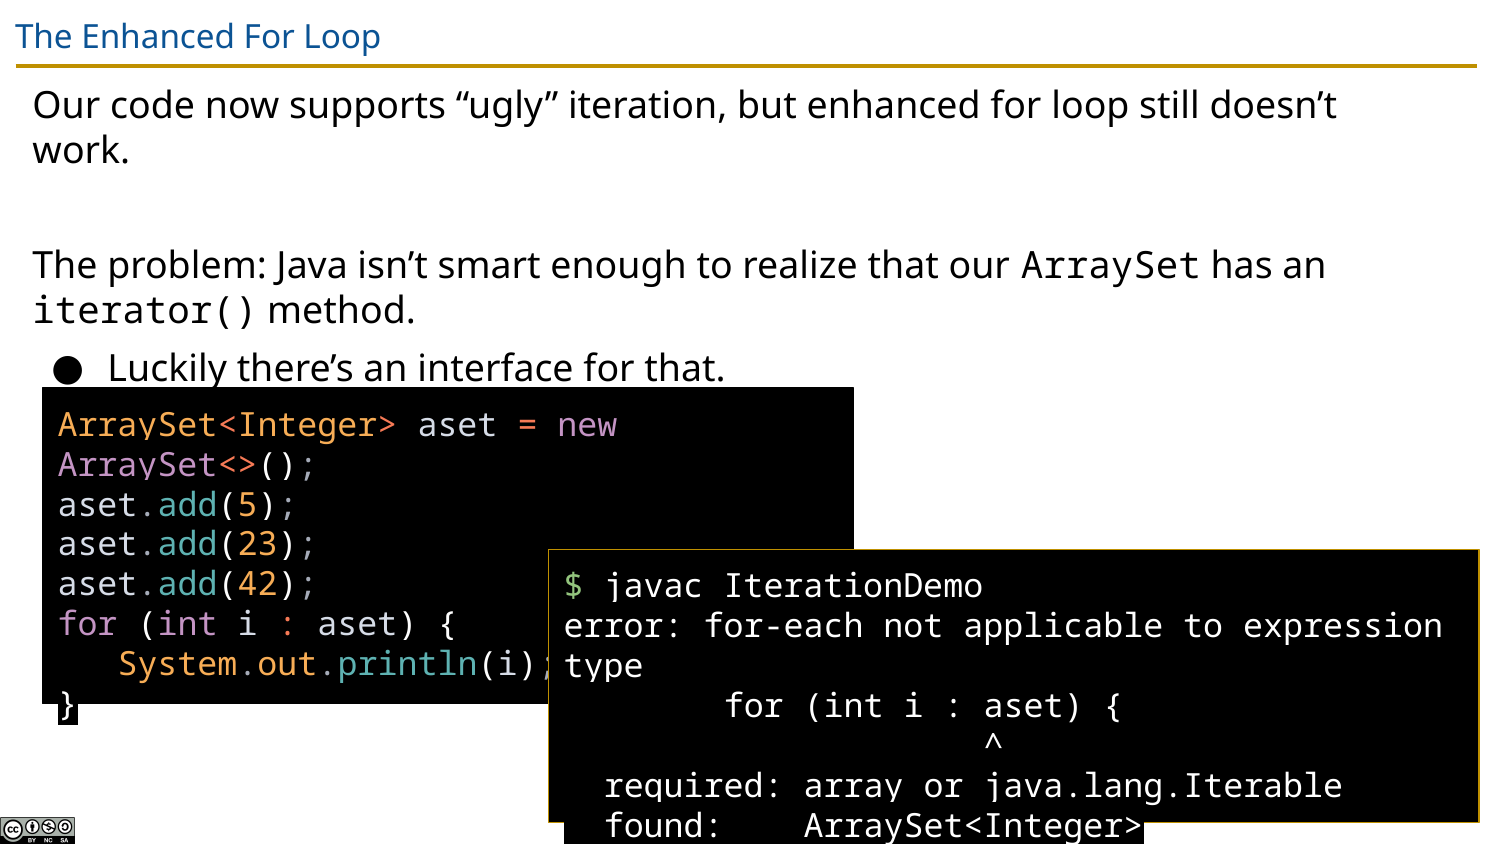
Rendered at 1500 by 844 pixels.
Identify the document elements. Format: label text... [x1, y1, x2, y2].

text_box ArraySet<Integer> aset = new ArraySet<>(); aset.add(5); aset.add(23); aset.add(42); for (int i : aset) { System.out.println(i); } [42, 387, 854, 704]
text_box $ javac IterationDemo error: for-each not applicable to expression type for (int i : aset) { ^ required: array or java.lang.Iterable found: ArraySet<Integer> [548, 549, 1479, 823]
picture [0, 817, 75, 844]
list Our code now supports “ugly” iteration, but enhanced for loop still doesn’t work. The problem: Java isn’t smart enough to realize that our ArraySet has an iterator() method. Luckily there’s an interface for that. [17, 65, 1416, 627]
title The Enhanced For Loop [0, 0, 1398, 65]
